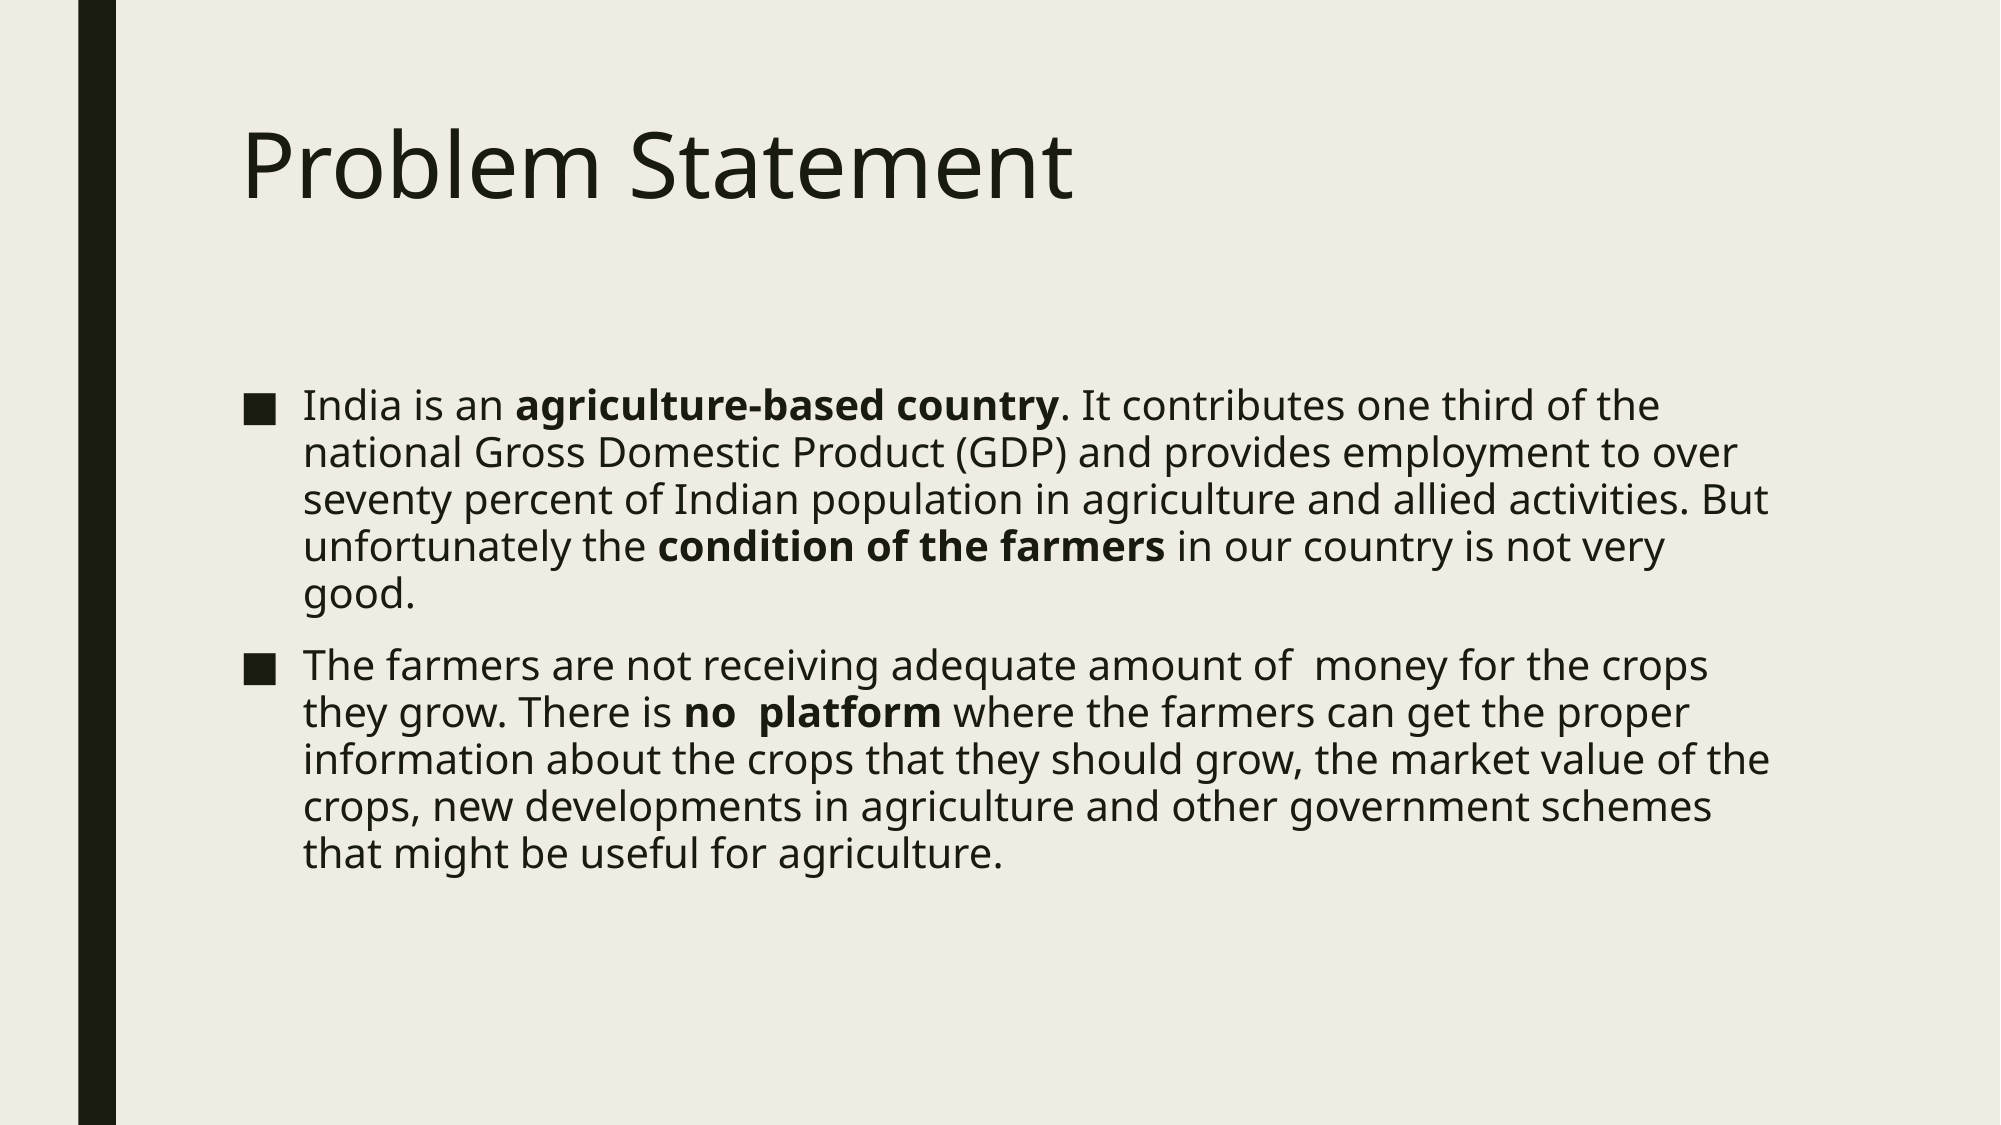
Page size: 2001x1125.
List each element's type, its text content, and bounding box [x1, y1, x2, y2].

title Problem Statement [225, 112, 1800, 357]
list India is an agriculture-based country. It contributes one third of the national Gross Domestic Product (GDP) and provides employment to over seventy percent of Indian population in agriculture and allied activities. But unfortunately the condition of the farmers in our country is not very good. The farmers are not receiving adequate amount of money for the crops they grow. There is no platform where the farmers can get the proper information about the crops that they should grow, the market value of the crops, new developments in agriculture and other government schemes that might be useful for agriculture. [225, 375, 1800, 963]
